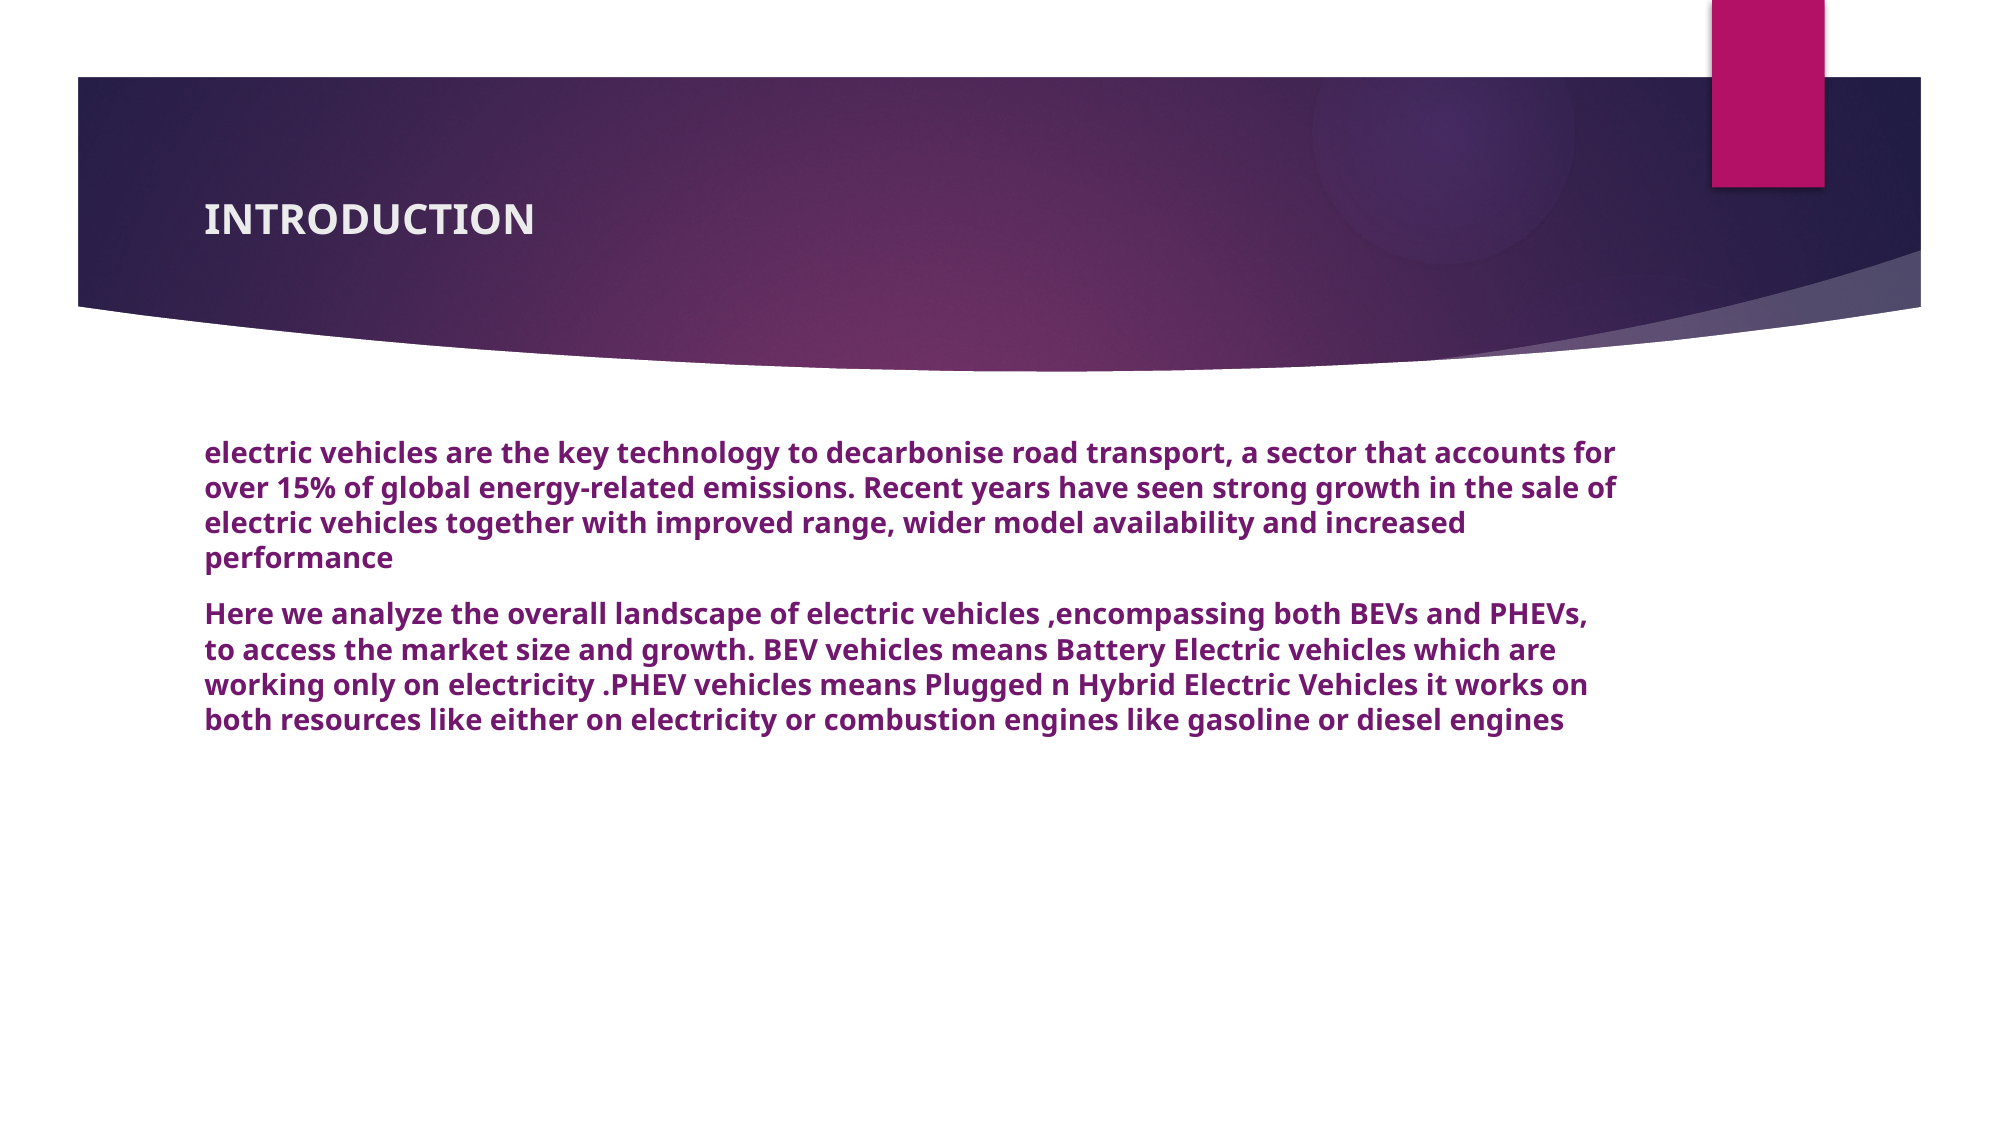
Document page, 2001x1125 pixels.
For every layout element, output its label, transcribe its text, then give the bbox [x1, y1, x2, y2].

title INTRODUCTION [189, 159, 1627, 276]
list electric vehicles are the key technology to decarbonise road transport, a sector that accounts for over 15% of global energy-related emissions. Recent years have seen strong growth in the sale of electric vehicles together with improved range, wider model availability and increased performance Here we analyze the overall landscape of electric vehicles ,encompassing both BEVs and PHEVs, to access the market size and growth. BEV vehicles means Battery Electric vehicles which are working only on electricity .PHEV vehicles means Plugged n Hybrid Electric Vehicles it works on both resources like either on electricity or combustion engines like gasoline or diesel engines [189, 427, 1638, 988]
